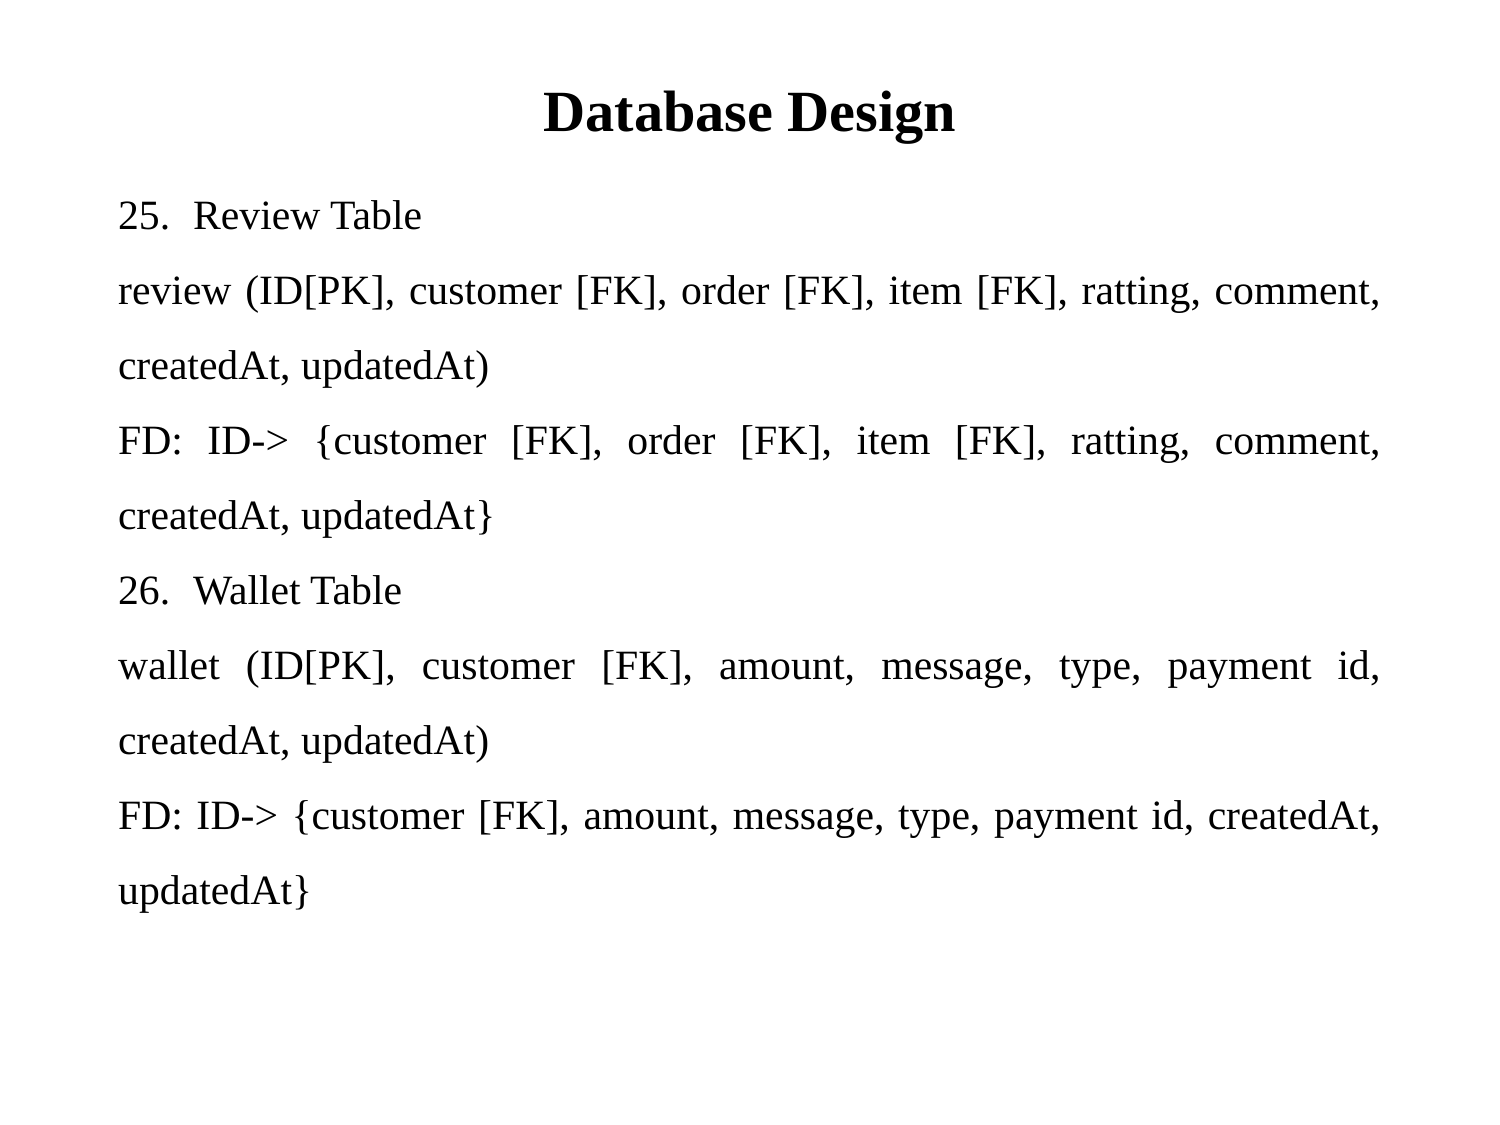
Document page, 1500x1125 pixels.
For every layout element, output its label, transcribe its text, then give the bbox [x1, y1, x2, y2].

list Review Table review (ID[PK], customer [FK], order [FK], item [FK], ratting, comment, createdAt, updatedAt) FD: ID-> {customer [FK], order [FK], item [FK], ratting, comment, createdAt, updatedAt} Wallet Table wallet (ID[PK], customer [FK], amount, message, type, payment id, createdAt, updatedAt) FD: ID-> {customer [FK], amount, message, type, payment id, createdAt, updatedAt} [103, 155, 1397, 1088]
title Database Design [103, 59, 1397, 155]
